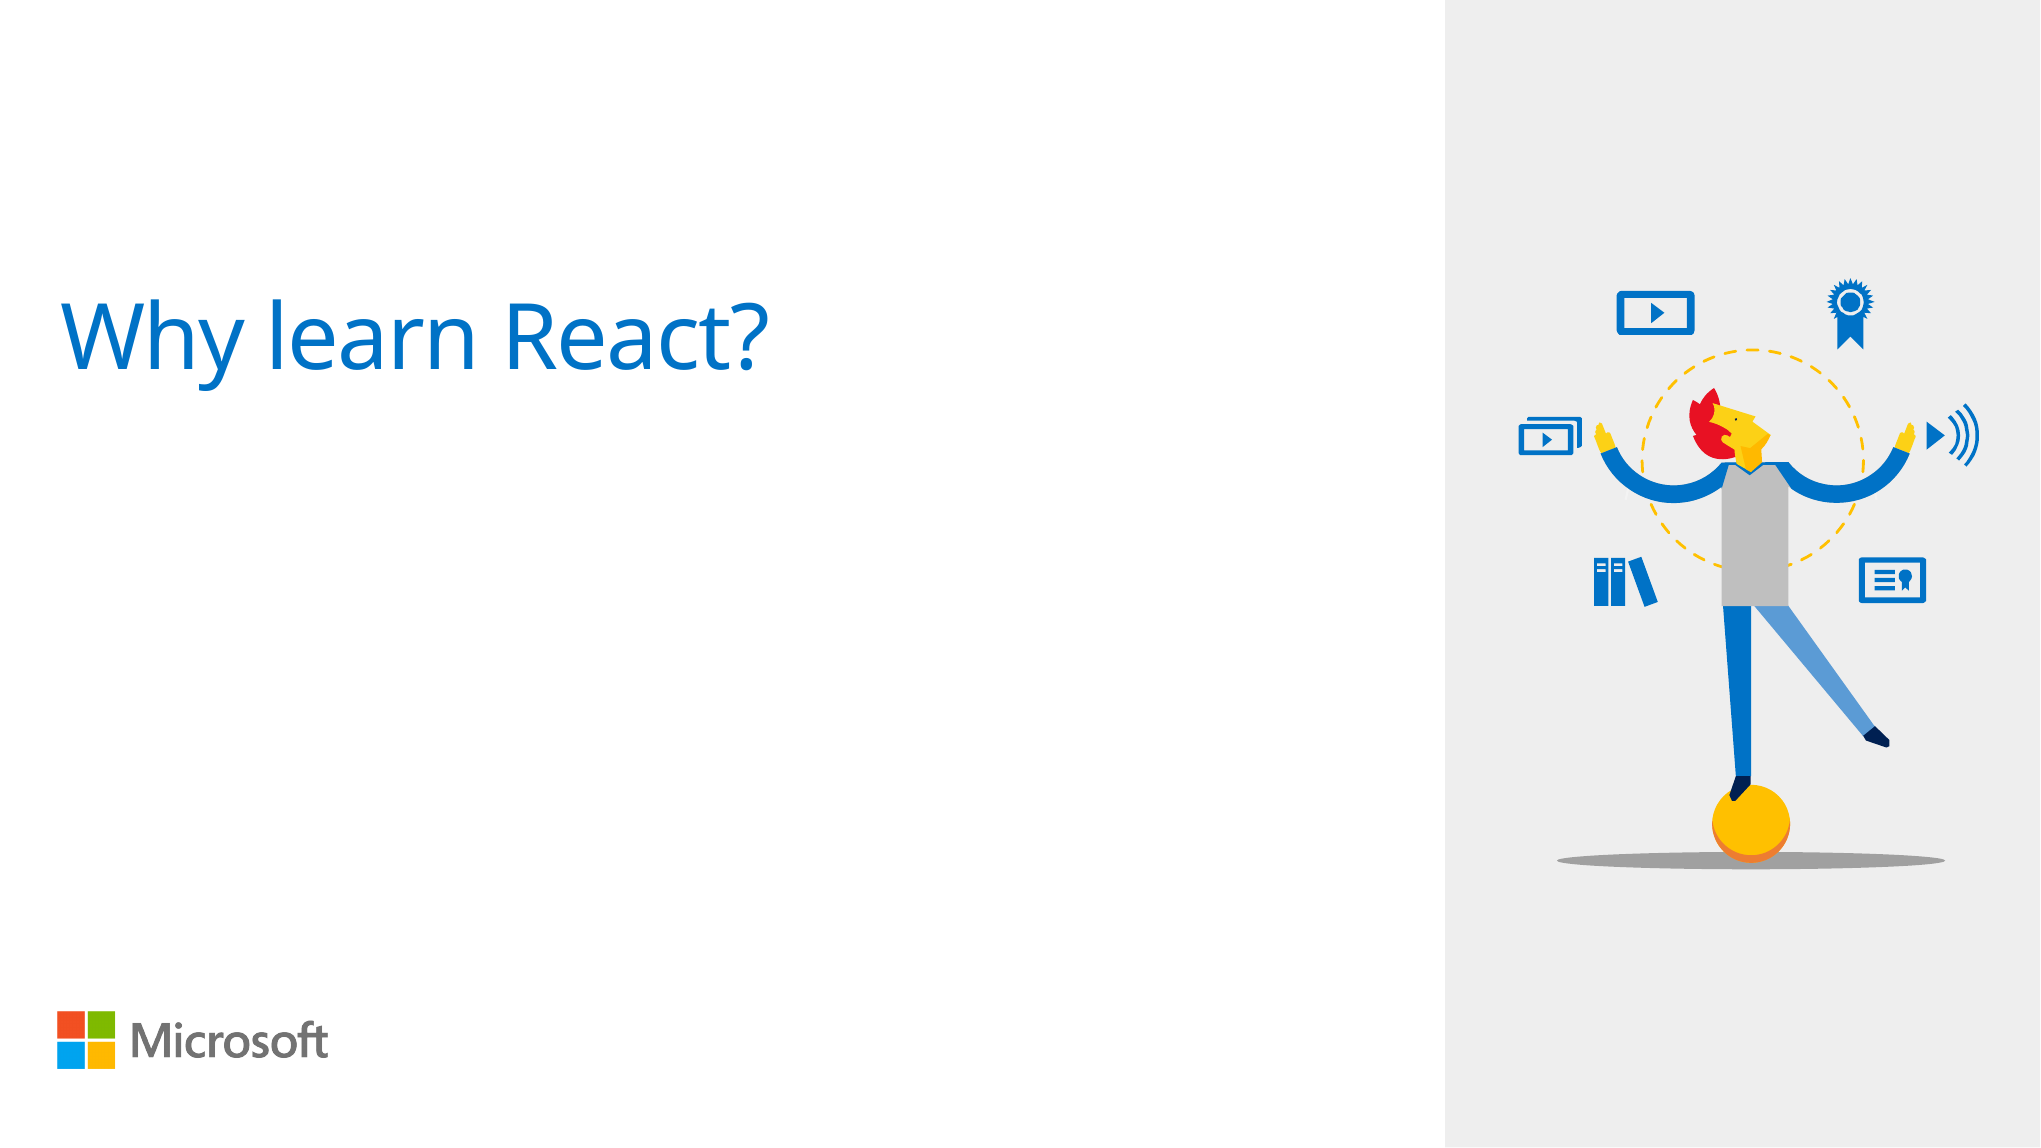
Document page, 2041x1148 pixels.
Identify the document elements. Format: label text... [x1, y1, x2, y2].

title Why learn React? [45, 275, 1429, 456]
picture [57, 1011, 328, 1069]
